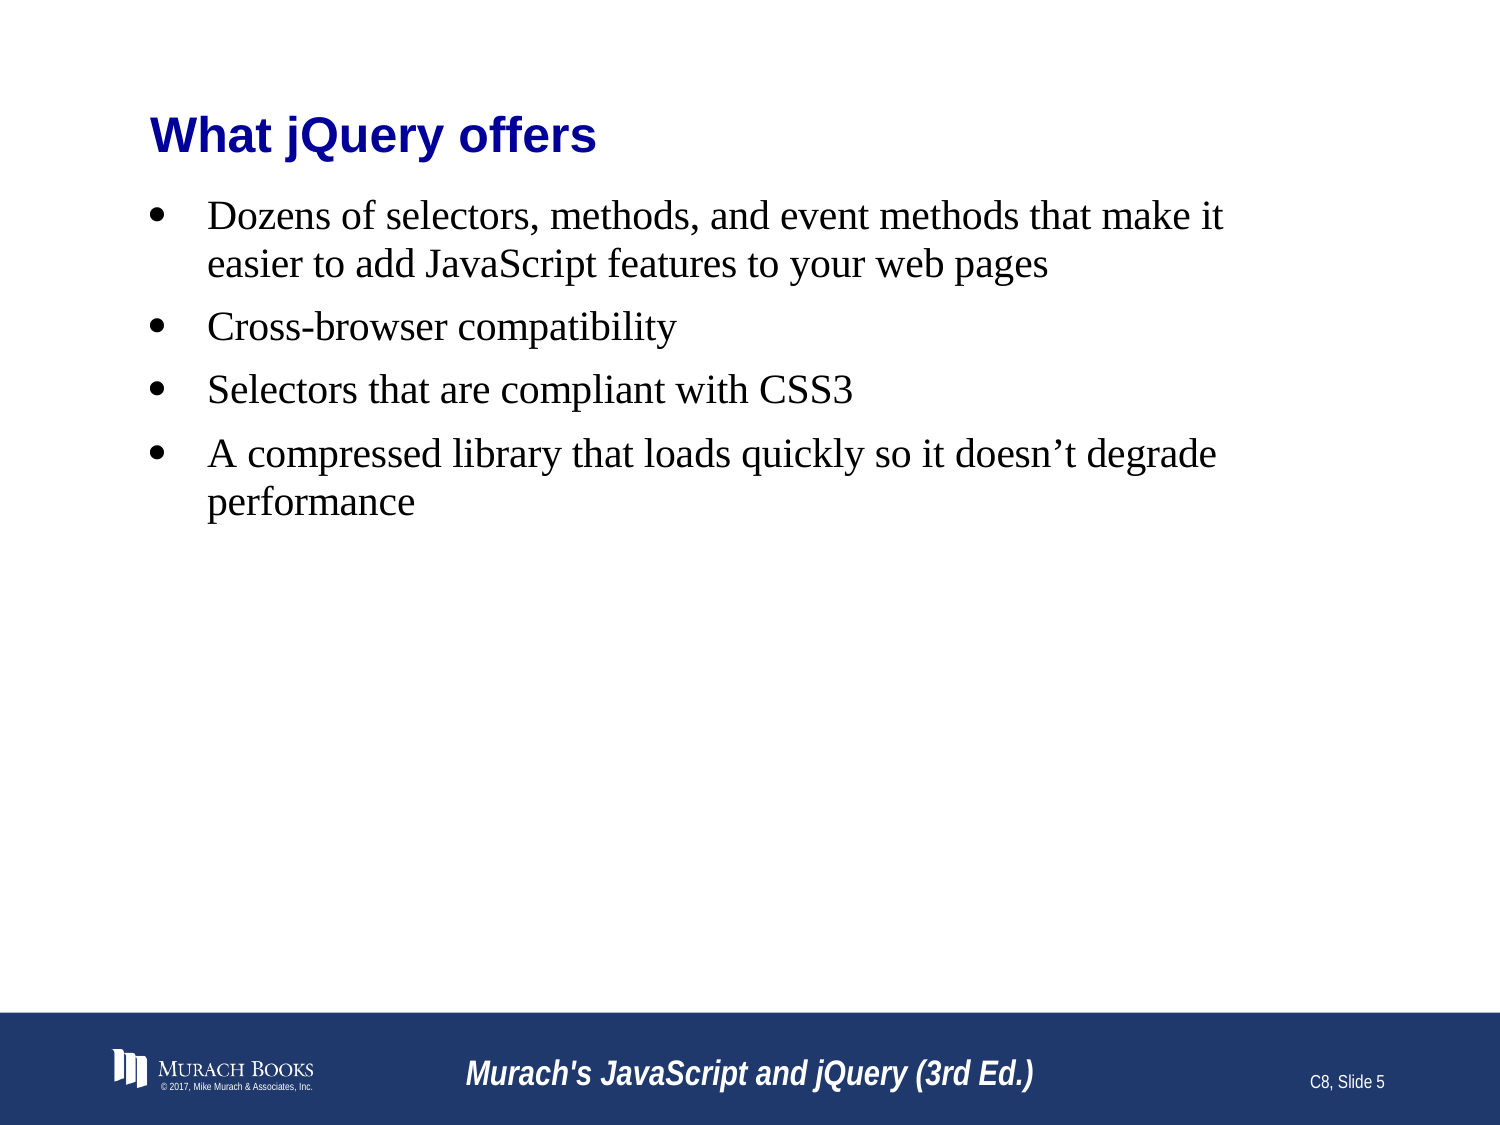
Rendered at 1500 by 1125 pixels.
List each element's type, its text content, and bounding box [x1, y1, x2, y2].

slide_number Murach's JavaScript and jQuery (3rd Ed.) [463, 1025, 1050, 1100]
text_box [149, 187, 1348, 538]
title What jQuery offers [150, 102, 1350, 164]
slide_number C8, Slide 5 [1087, 1025, 1400, 1100]
footer © 2017, Mike Murach & Associates, Inc. [12, 1025, 463, 1100]
